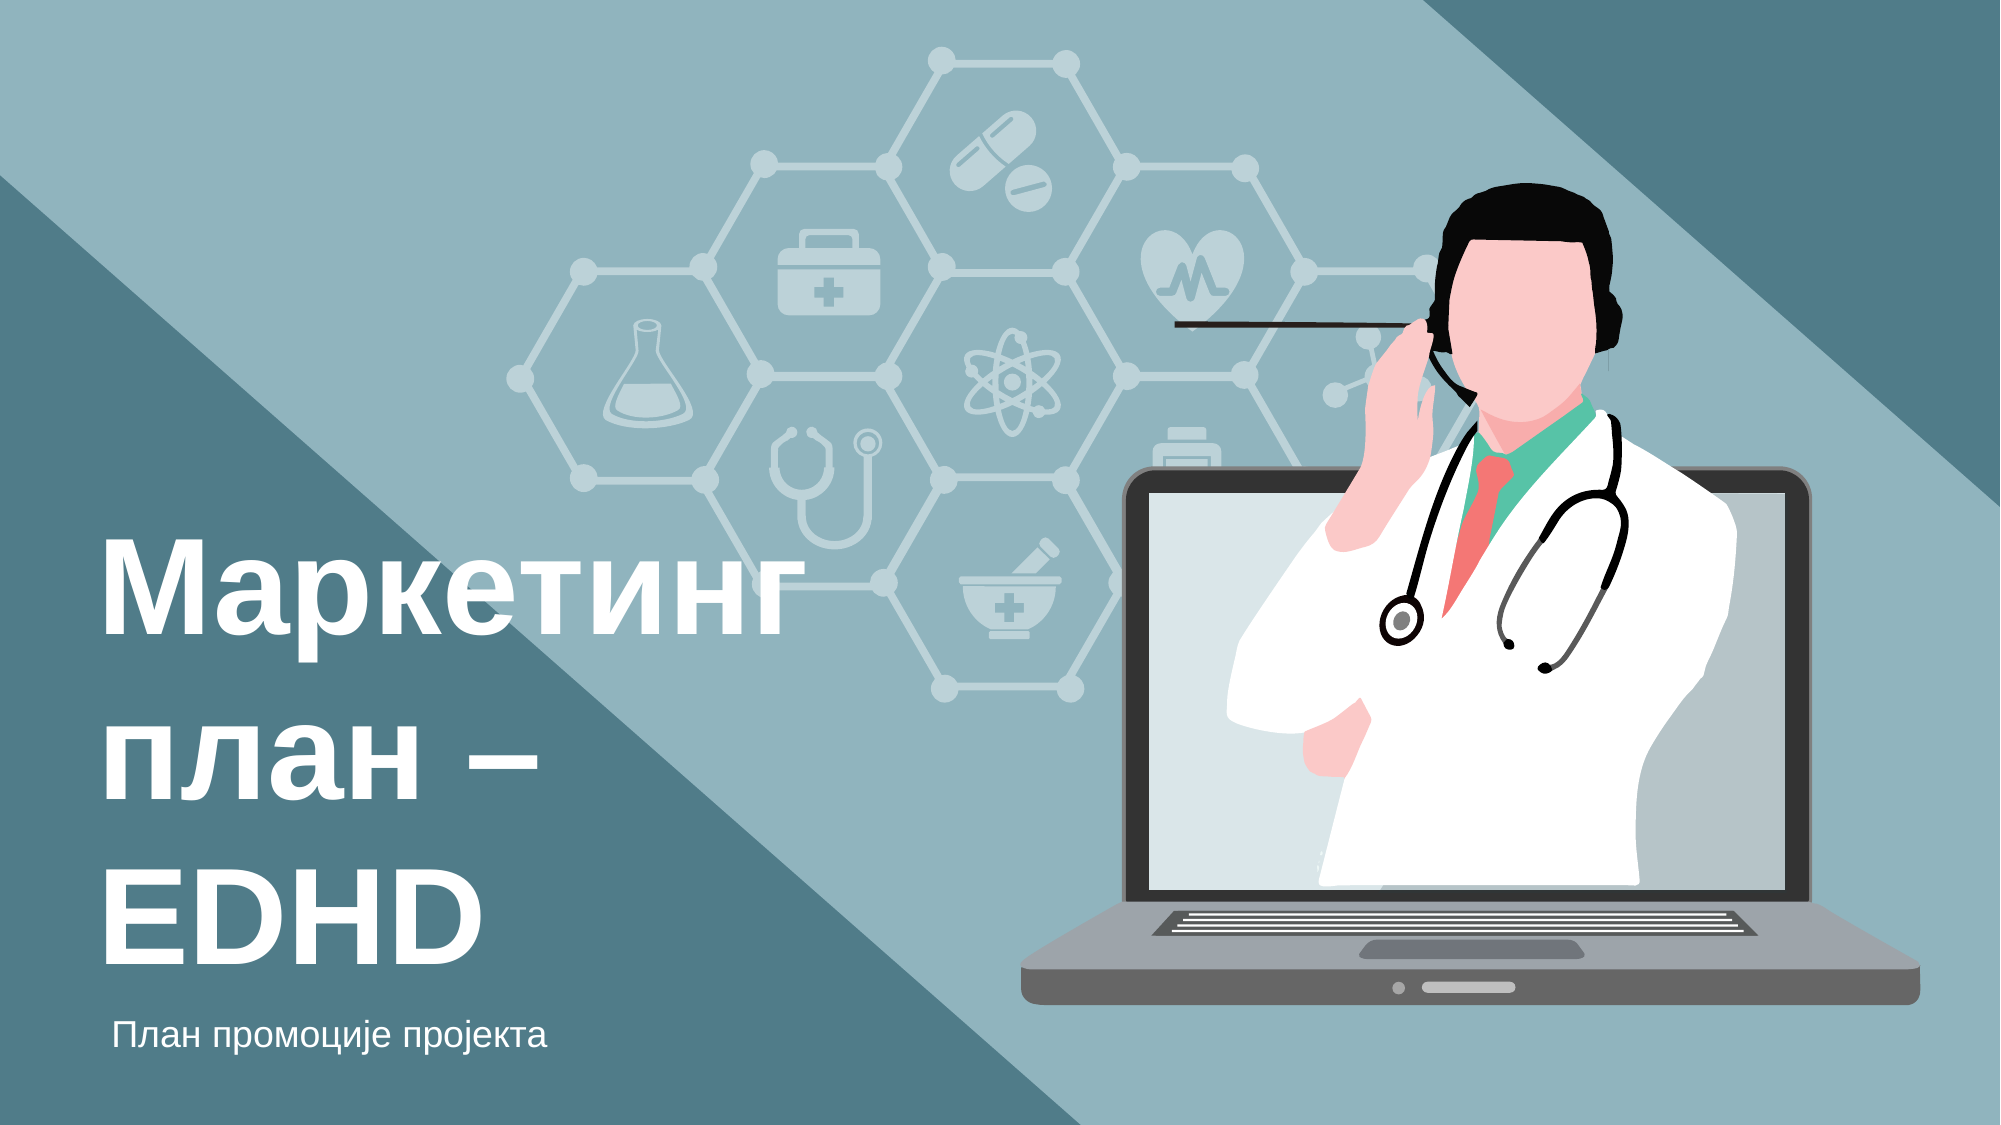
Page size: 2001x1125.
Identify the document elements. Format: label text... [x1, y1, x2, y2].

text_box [506, 46, 1502, 703]
text_box План промоције пројекта [96, 1003, 626, 1063]
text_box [1012, 458, 1926, 1009]
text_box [82, 487, 915, 1003]
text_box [1226, 182, 1738, 887]
